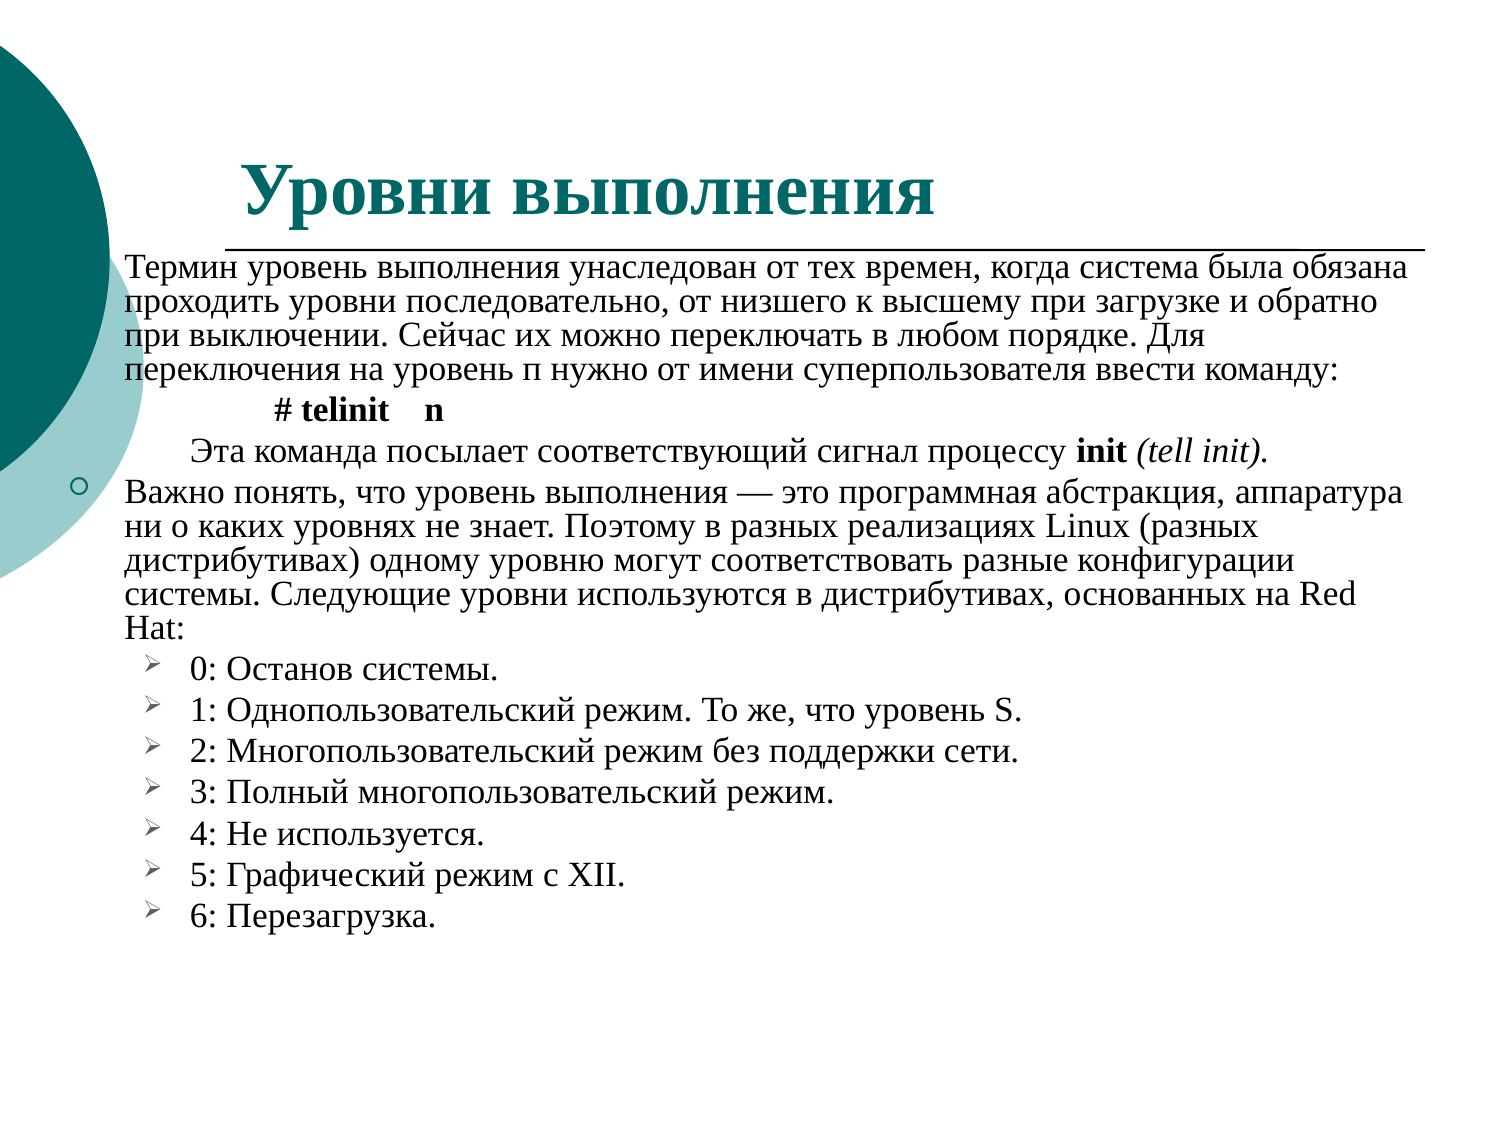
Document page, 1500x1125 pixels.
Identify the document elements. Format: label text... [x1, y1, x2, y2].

title Уровни выполнения [224, 49, 1425, 238]
list Термин уровень выполнения унаследован от тех времен, когда система была обязана проходить уровни последовательно, от низшего к высшему при загрузке и обратно при выключении. Сейчас их можно переключать в любом порядке. Для переключения на уровень п нужно от имени суперпользователя ввести команду: # telinit n Эта команда посылает соответствующий сигнал процессу init (tell init). Важно понять, что уровень выполнения — это программная абстракция, аппаратура ни о каких уровнях не знает. Поэтому в разных реализациях Linux (разных дистрибутивах) одному уровню могут соответствовать разные конфигурации системы. Следующие уровни используются в дистрибутивах, основанных на Red Hat: 0: Останов системы. 1: Однопользовательский режим. То же, что уровень S. 2: Многопользовательский режим без поддержки сети. 3: Полный многопользовательский режим. 4: Не используется. 5: Графический режим с XII. 6: Перезагрузка. [52, 243, 1438, 882]
